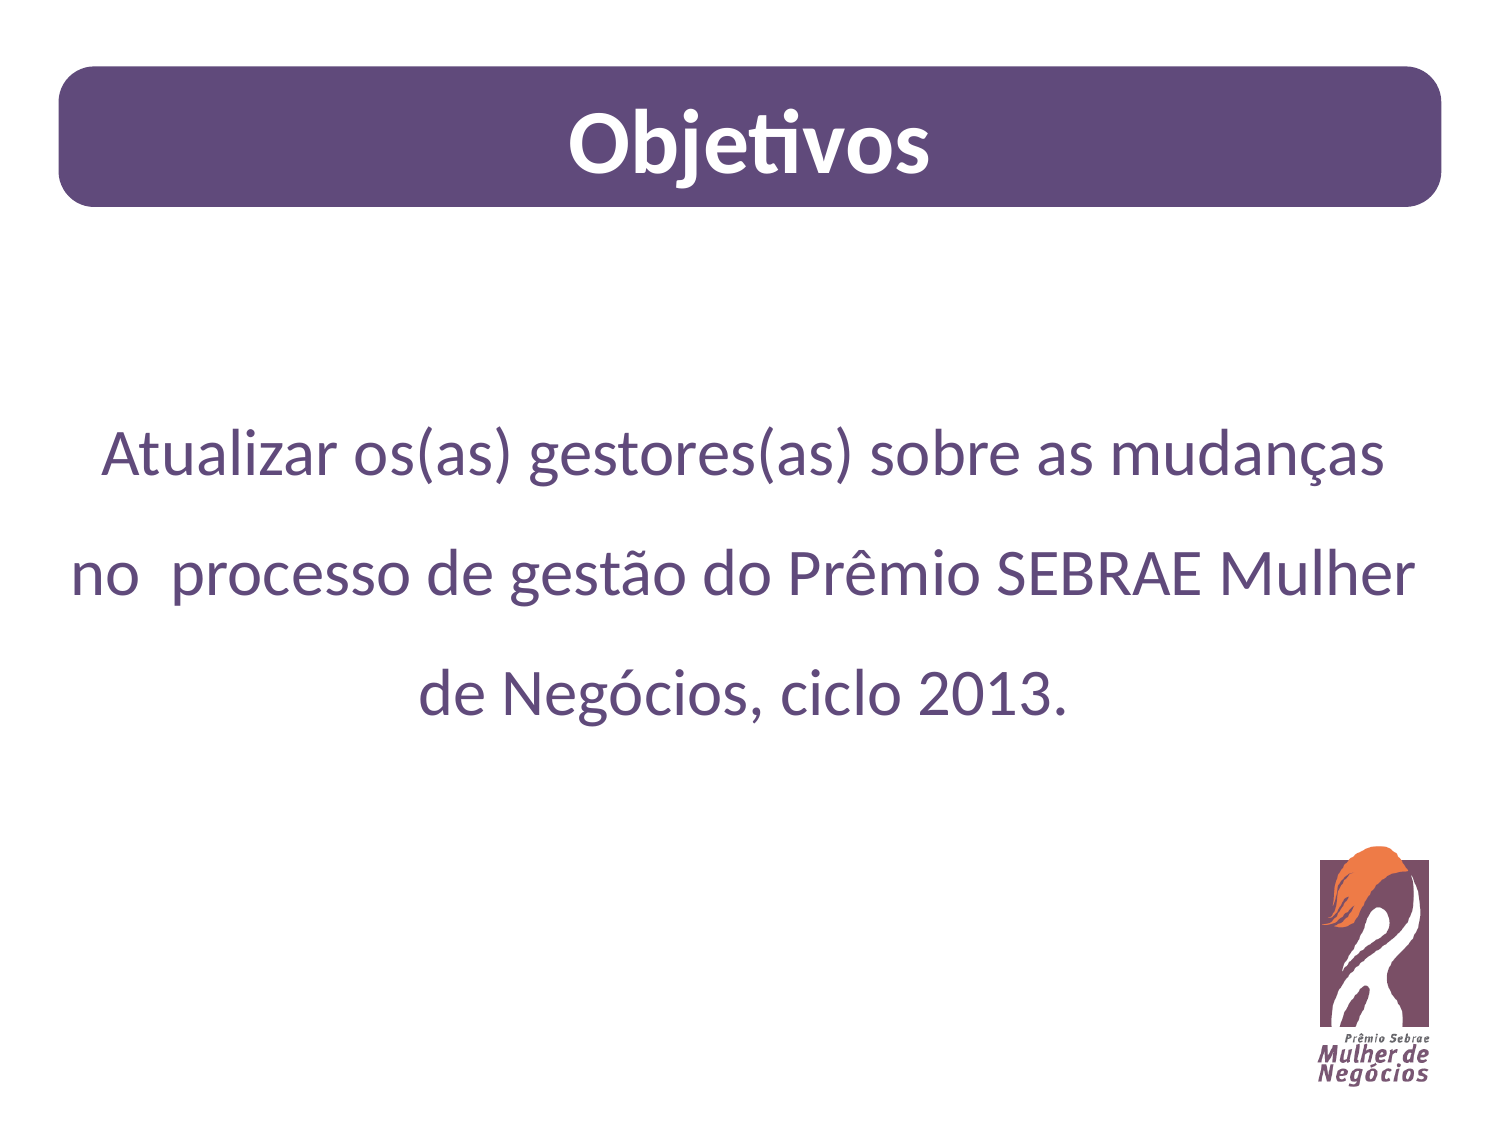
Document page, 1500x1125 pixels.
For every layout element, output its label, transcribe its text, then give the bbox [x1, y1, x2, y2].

list Atualizar os(as) gestores(as) sobre as mudanças no processo de gestão do Prêmio SEBRAE Mulher de Negócios, ciclo 2013. [53, 361, 1436, 787]
picture [1245, 803, 1500, 1125]
text_box Objetivos [56, 64, 1444, 210]
